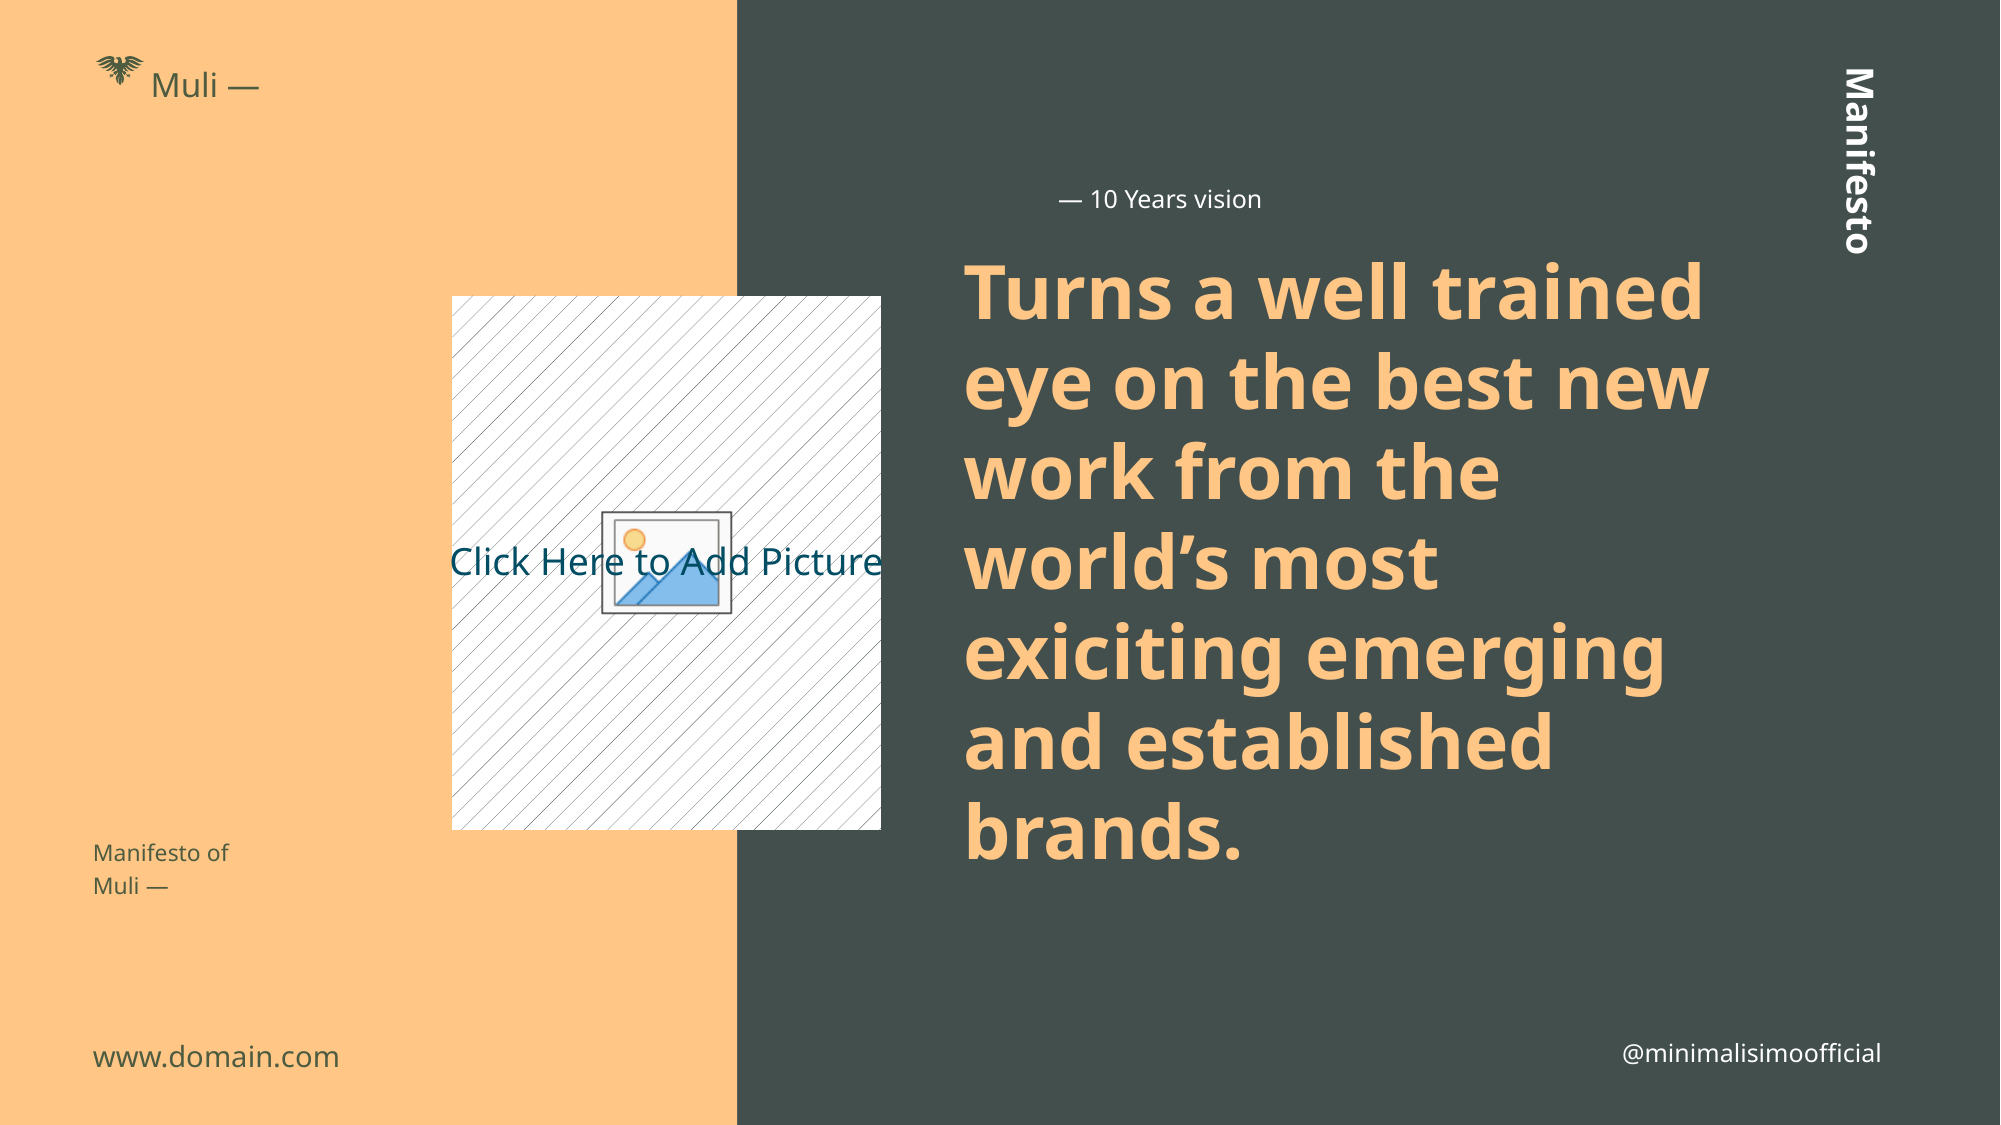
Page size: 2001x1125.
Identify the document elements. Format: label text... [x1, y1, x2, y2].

text_box @minimalisimoofficial [1310, 1015, 1897, 1075]
text_box Manifesto of Muli — [78, 824, 665, 907]
picture [452, 295, 882, 830]
text_box Manifesto [1831, 51, 1914, 638]
text_box www.domain.com [78, 1013, 665, 1081]
text_box Turns a well trained eye on the best new work from the world’s most exiciting emerging and established brands. [949, 236, 1839, 882]
text_box [95, 56, 144, 86]
text_box Muli — [135, 36, 450, 112]
text_box — 10 Years vision [1043, 172, 1630, 221]
